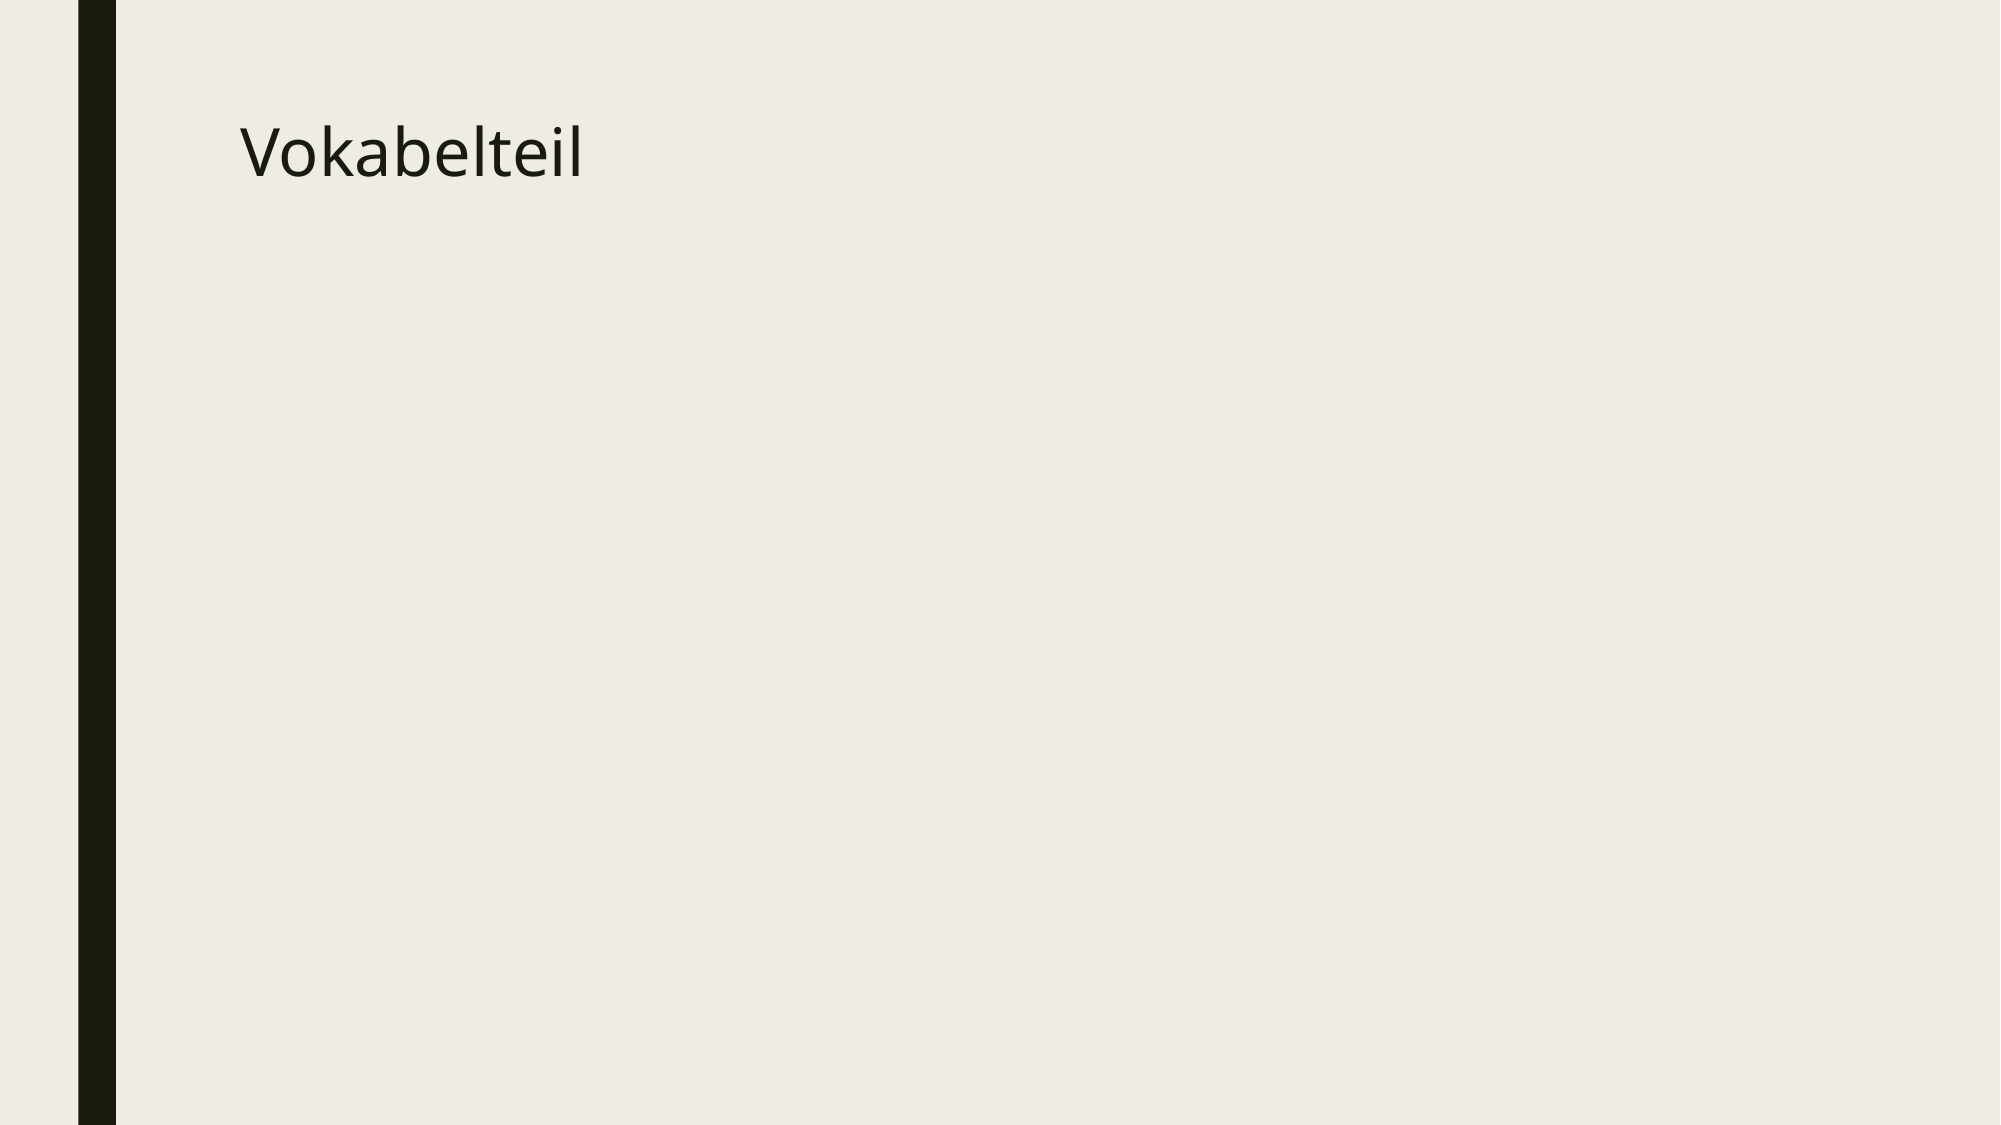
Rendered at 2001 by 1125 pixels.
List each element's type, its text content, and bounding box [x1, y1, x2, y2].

title Vokabelteil [225, 112, 1800, 357]
